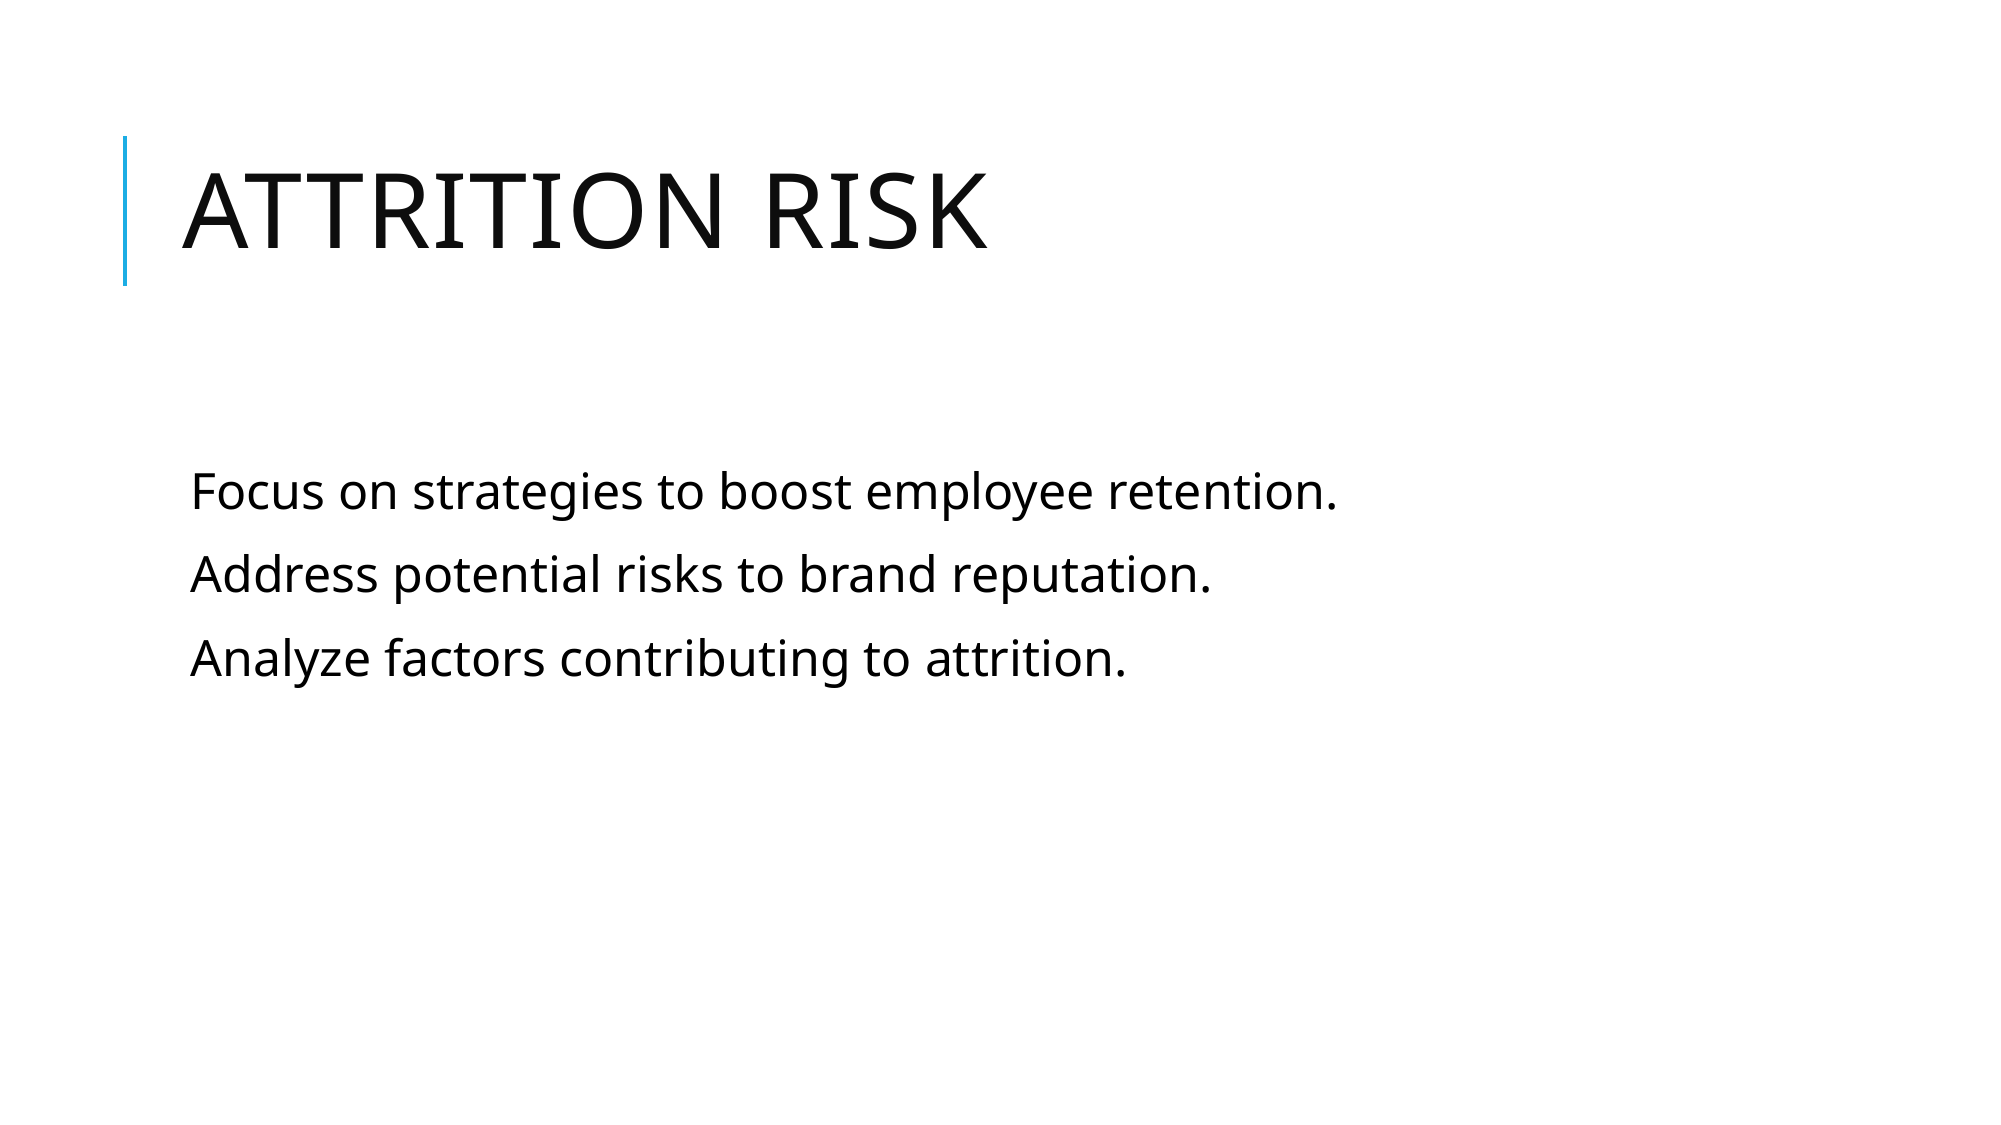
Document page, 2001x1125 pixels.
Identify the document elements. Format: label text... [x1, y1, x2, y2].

title Attrition Risk [168, 96, 1763, 342]
list Focus on strategies to boost employee retention. Address potential risks to brand reputation. Analyze factors contributing to attrition. [168, 375, 1763, 1035]
